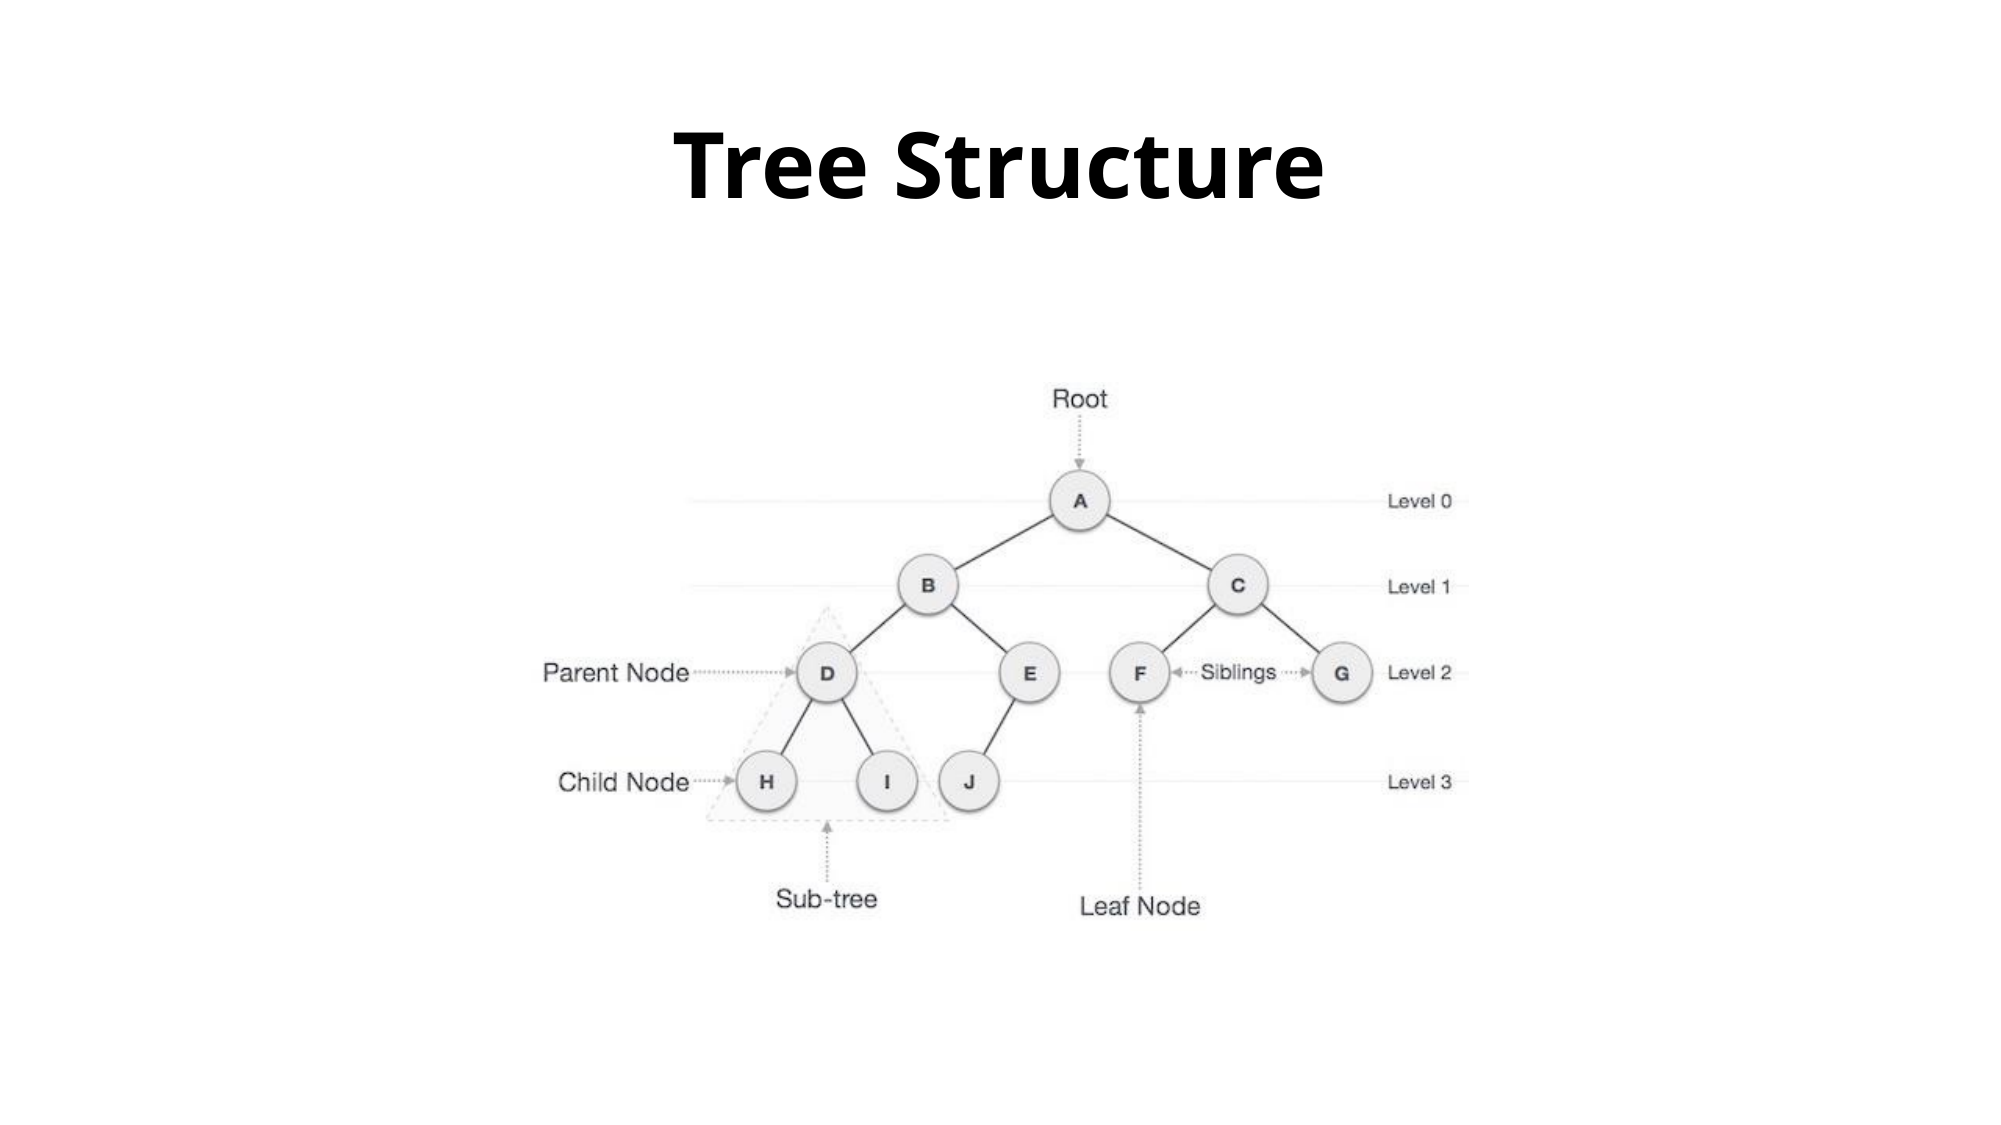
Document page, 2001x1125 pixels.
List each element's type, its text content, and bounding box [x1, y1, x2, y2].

title Tree Structure [137, 59, 1863, 278]
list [531, 382, 1469, 931]
